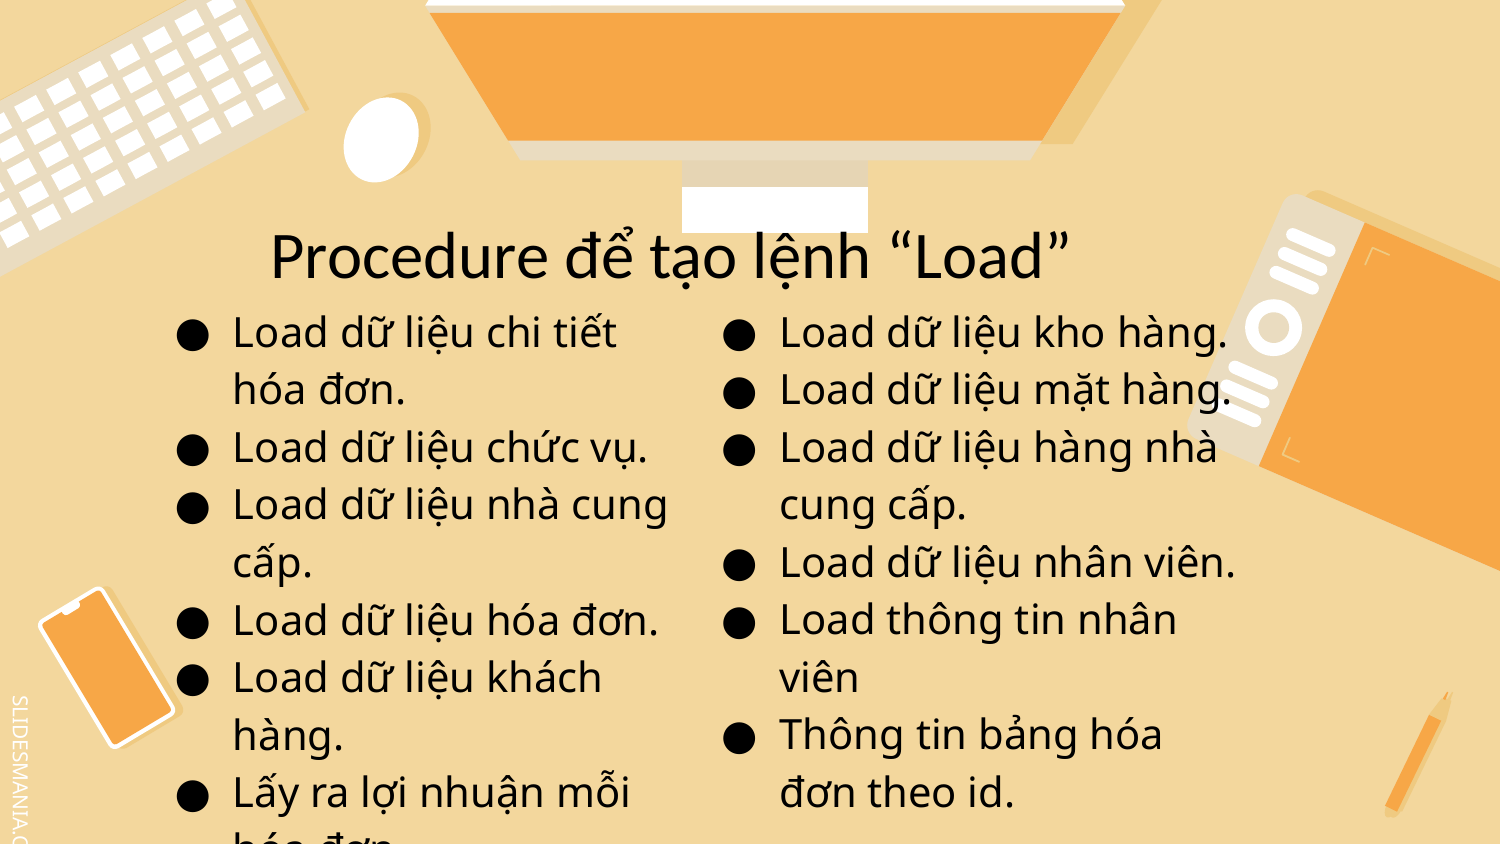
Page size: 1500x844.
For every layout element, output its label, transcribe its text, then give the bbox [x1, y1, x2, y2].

text_box Load dữ liệu kho hàng. Load dữ liệu mặt hàng. Load dữ liệu hàng nhà cung cấp. Load dữ liệu nhân viên. Load thông tin nhân viên Thông tin bảng hóa đơn theo id. [689, 283, 1256, 708]
text_box Procedure để tạo lệnh “Load” [162, 183, 1181, 308]
list Load dữ liệu chi tiết hóa đơn. Load dữ liệu chức vụ. Load dữ liệu nhà cung cấp. Load dữ liệu hóa đơn. Load dữ liệu khách hàng. Lấy ra lợi nhuận mỗi hóa đơn. [142, 283, 709, 844]
